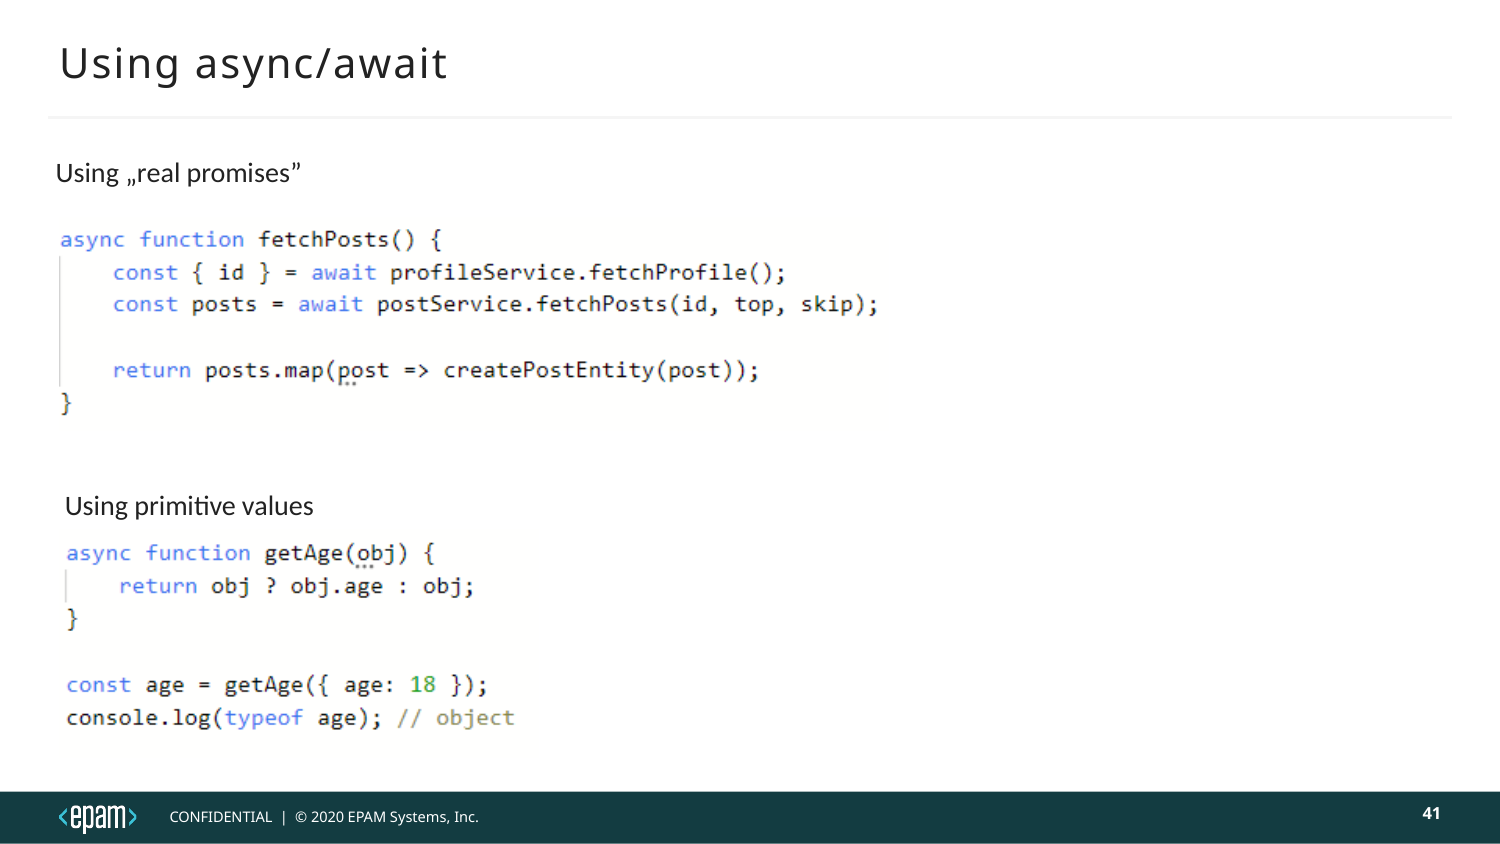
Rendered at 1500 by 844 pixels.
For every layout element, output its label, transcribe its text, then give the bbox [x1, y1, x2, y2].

text_box Using primitive values [49, 480, 833, 529]
picture [59, 529, 539, 758]
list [59, 217, 889, 431]
text_box Using „real promises” [40, 147, 824, 196]
title Using async/await [59, 37, 1442, 87]
slide_number 41 [1216, 791, 1442, 844]
